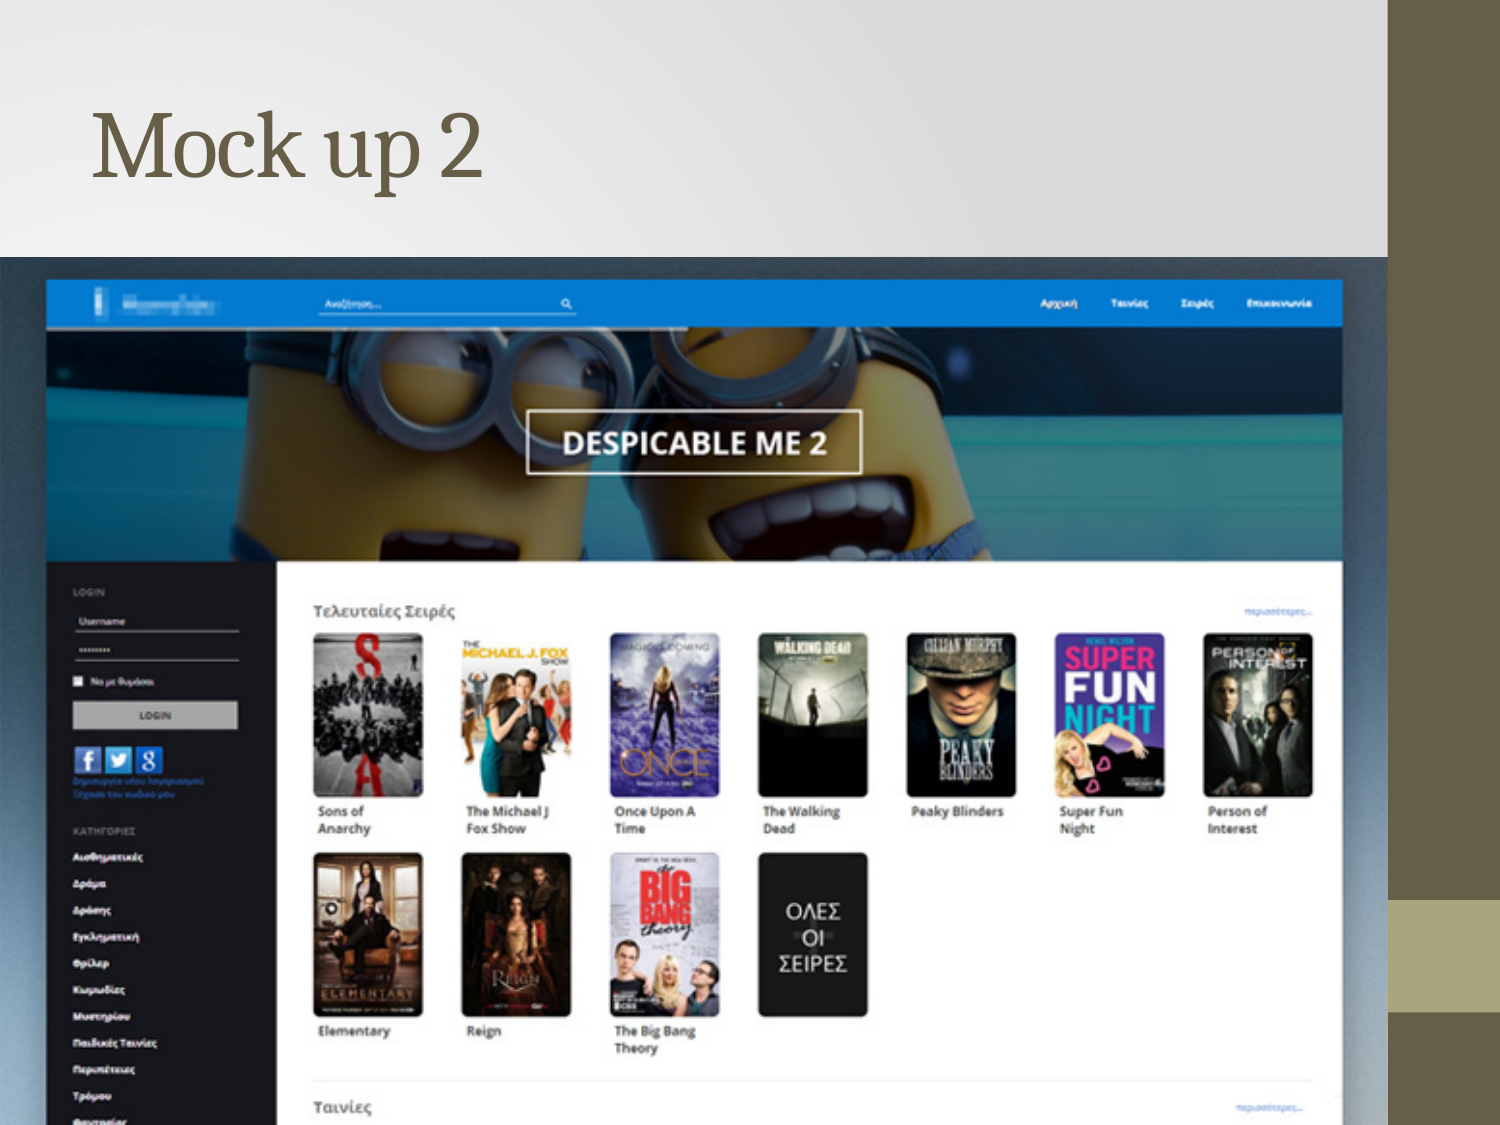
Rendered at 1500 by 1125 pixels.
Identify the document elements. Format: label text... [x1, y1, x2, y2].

title Mock up 2 [75, 45, 1325, 233]
picture [0, 257, 1389, 1125]
